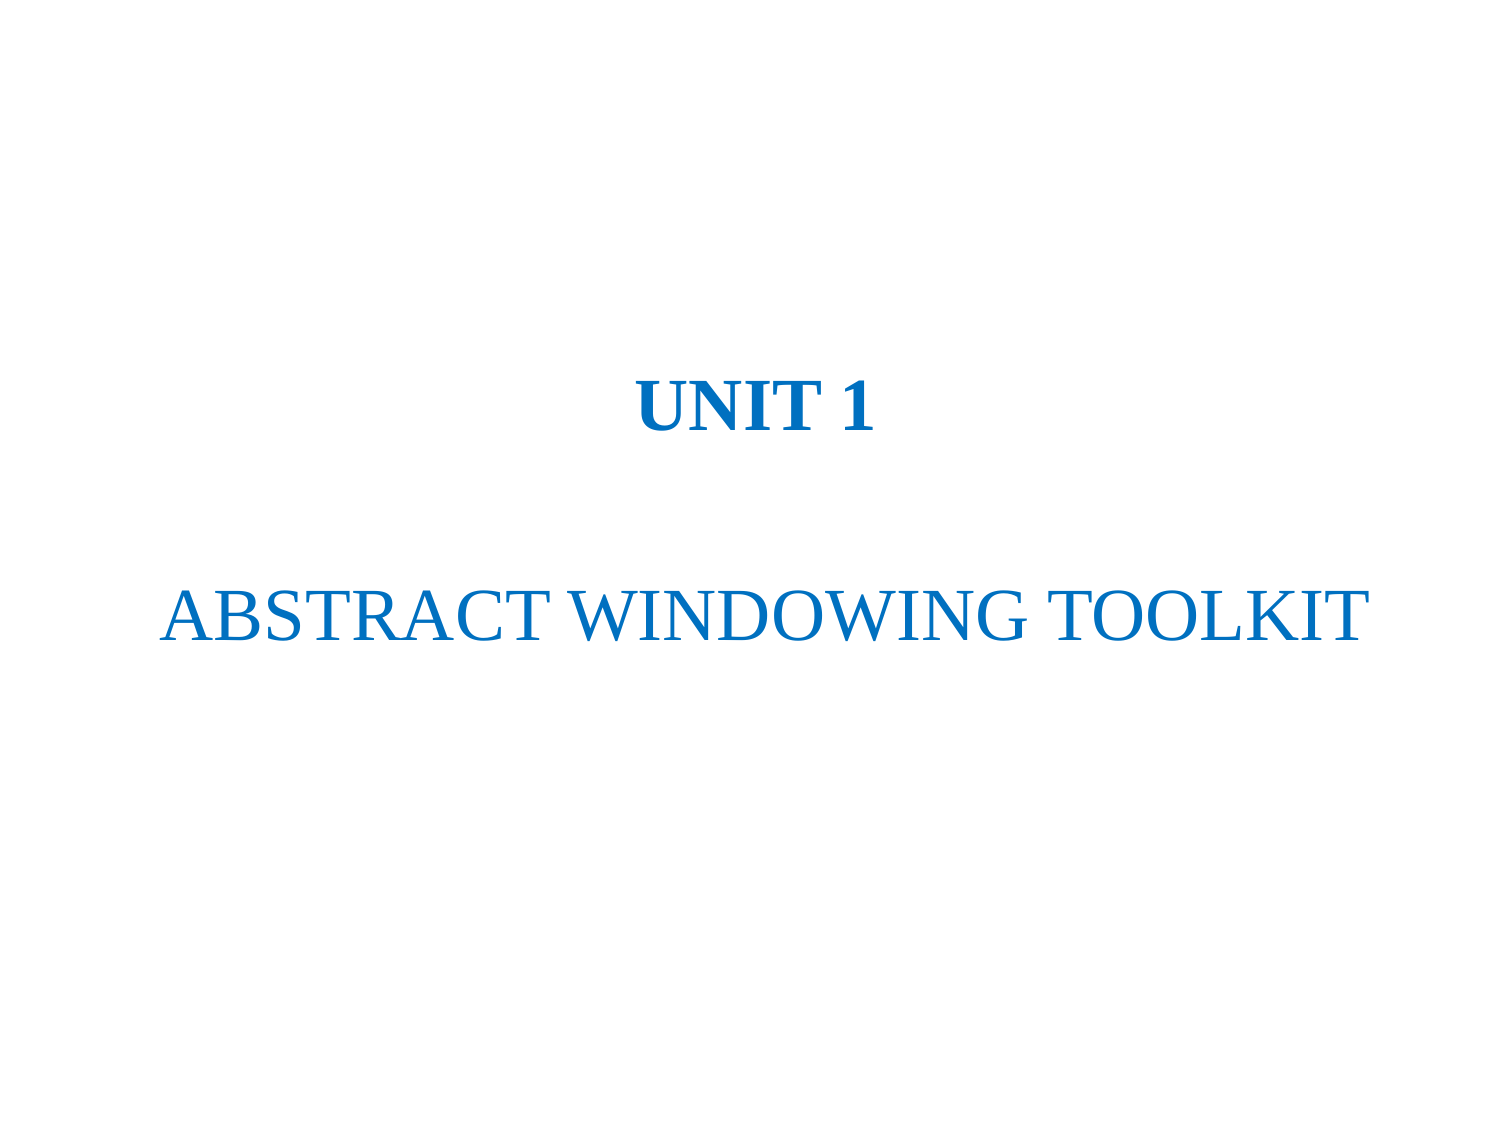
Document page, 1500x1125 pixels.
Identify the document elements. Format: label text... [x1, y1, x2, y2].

subtitle UNIT 1 ABSTRACT WINDOWING TOOLKIT [125, 99, 1388, 1025]
